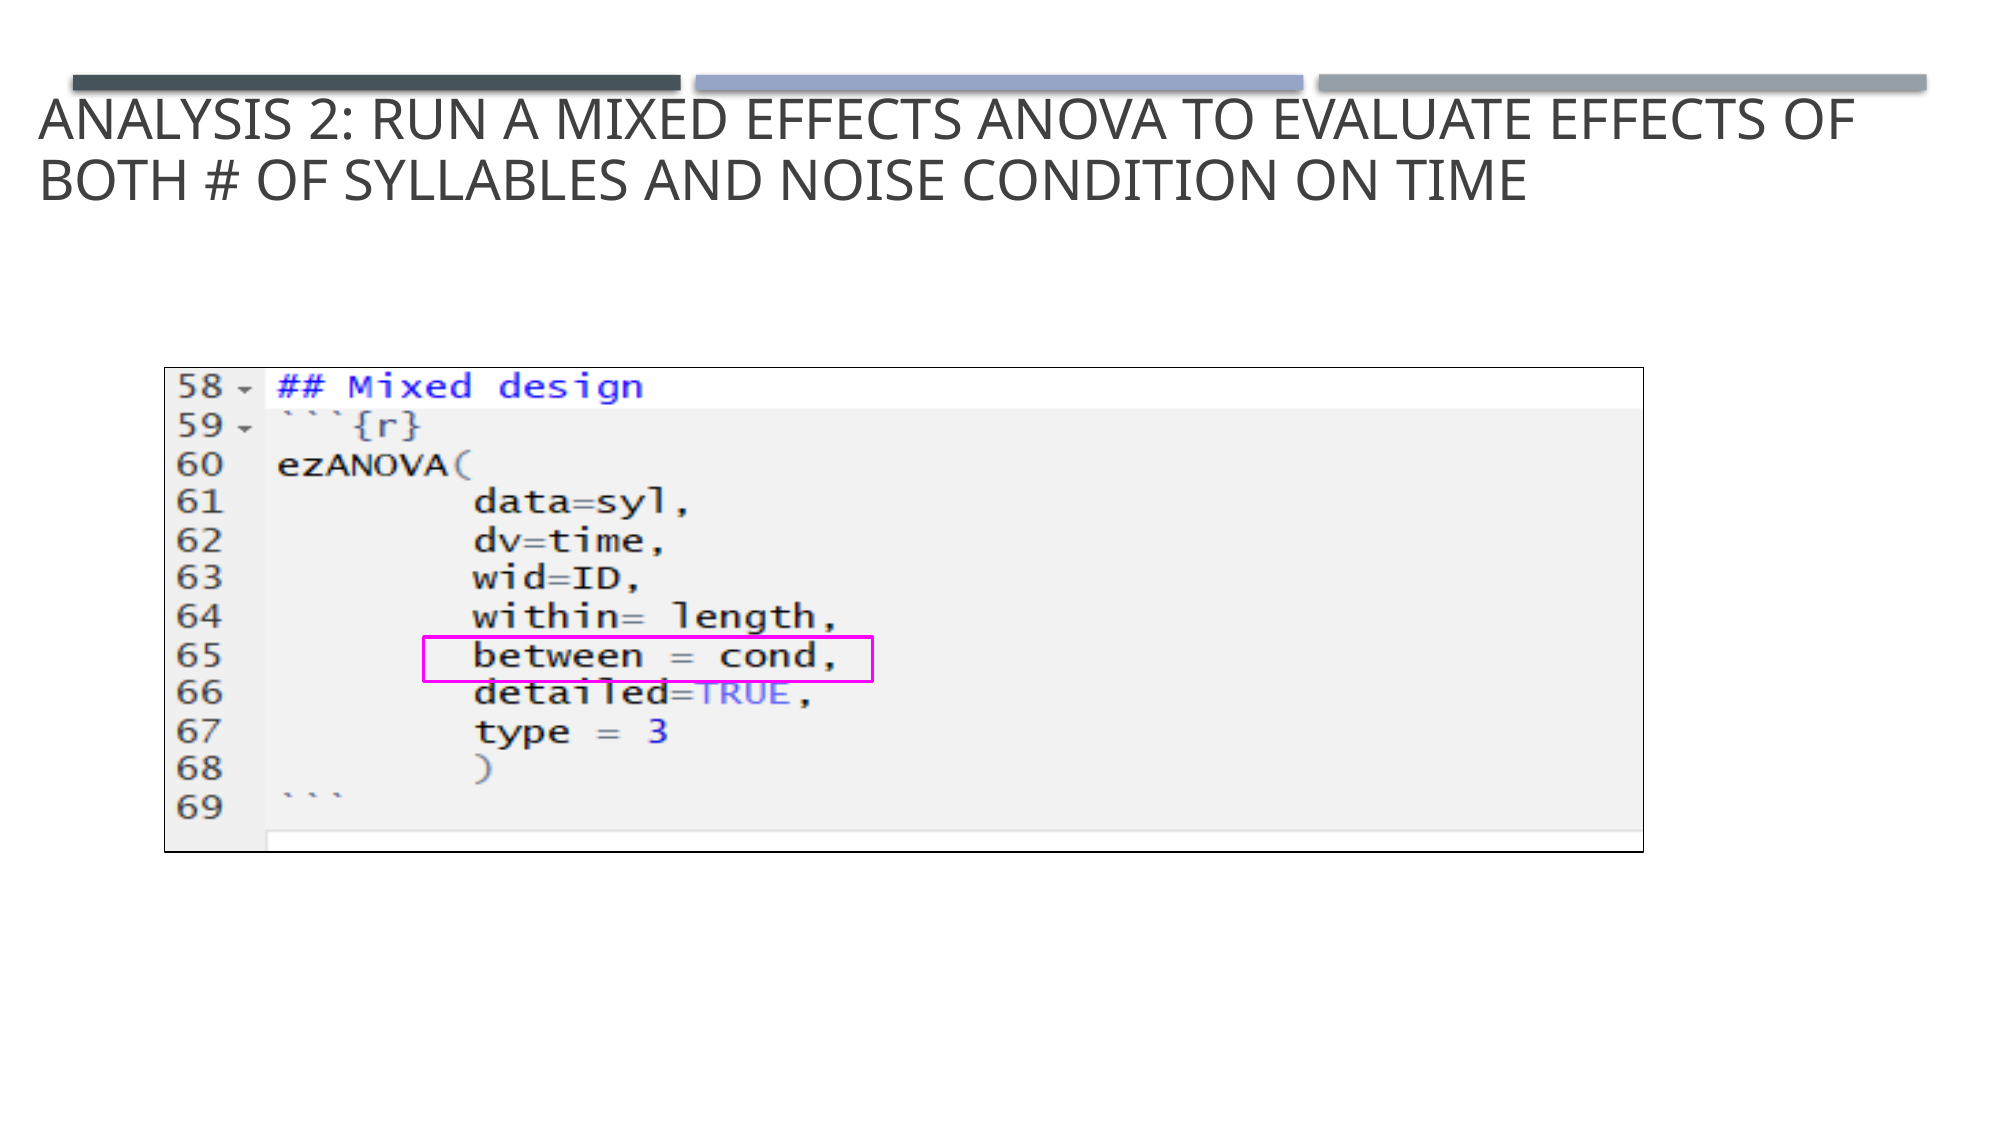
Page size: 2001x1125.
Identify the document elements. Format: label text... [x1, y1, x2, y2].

title Analysis 2: Run a mixed effects ANOVA to evaluate effects of both # of syllables and noise condition on time [18, 70, 1882, 196]
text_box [164, 367, 1643, 852]
